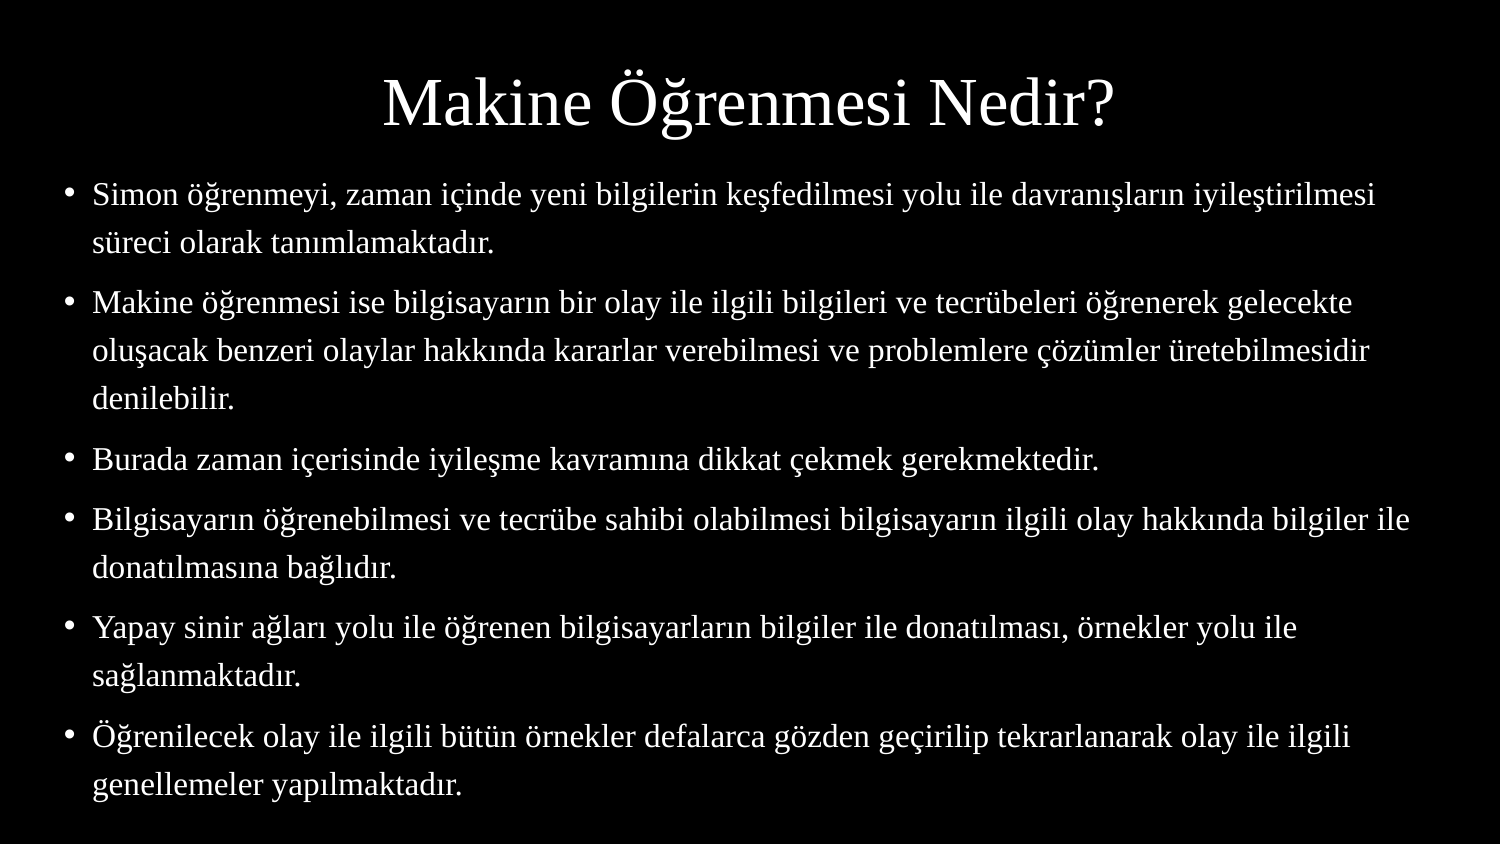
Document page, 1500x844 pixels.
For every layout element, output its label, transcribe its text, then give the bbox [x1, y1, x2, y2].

title Makine Öğrenmesi Nedir? [103, 21, 1397, 156]
list Simon öğrenmeyi, zaman içinde yeni bilgilerin keşfedilmesi yolu ile davranışların iyileştirilmesi süreci olarak tanımlamaktadır. Makine öğrenmesi ise bilgisayarın bir olay ile ilgili bilgileri ve tecrübeleri öğrenerek gelecekte oluşacak benzeri olaylar hakkında kararlar verebilmesi ve problemlere çözümler üretebilmesidir denilebilir. Burada zaman içerisinde iyileşme kavramına dikkat çekmek gerekmektedir. Bilgisayarın öğrenebilmesi ve tecrübe sahibi olabilmesi bilgisayarın ilgili olay hakkında bilgiler ile donatılmasına bağlıdır. Yapay sinir ağları yolu ile öğrenen bilgisayarların bilgiler ile donatılması, örnekler yolu ile sağlanmaktadır. Öğrenilecek olay ile ilgili bütün örnekler defalarca gözden geçirilip tekrarlanarak olay ile ilgili genellemeler yapılmaktadır. [49, 156, 1451, 719]
